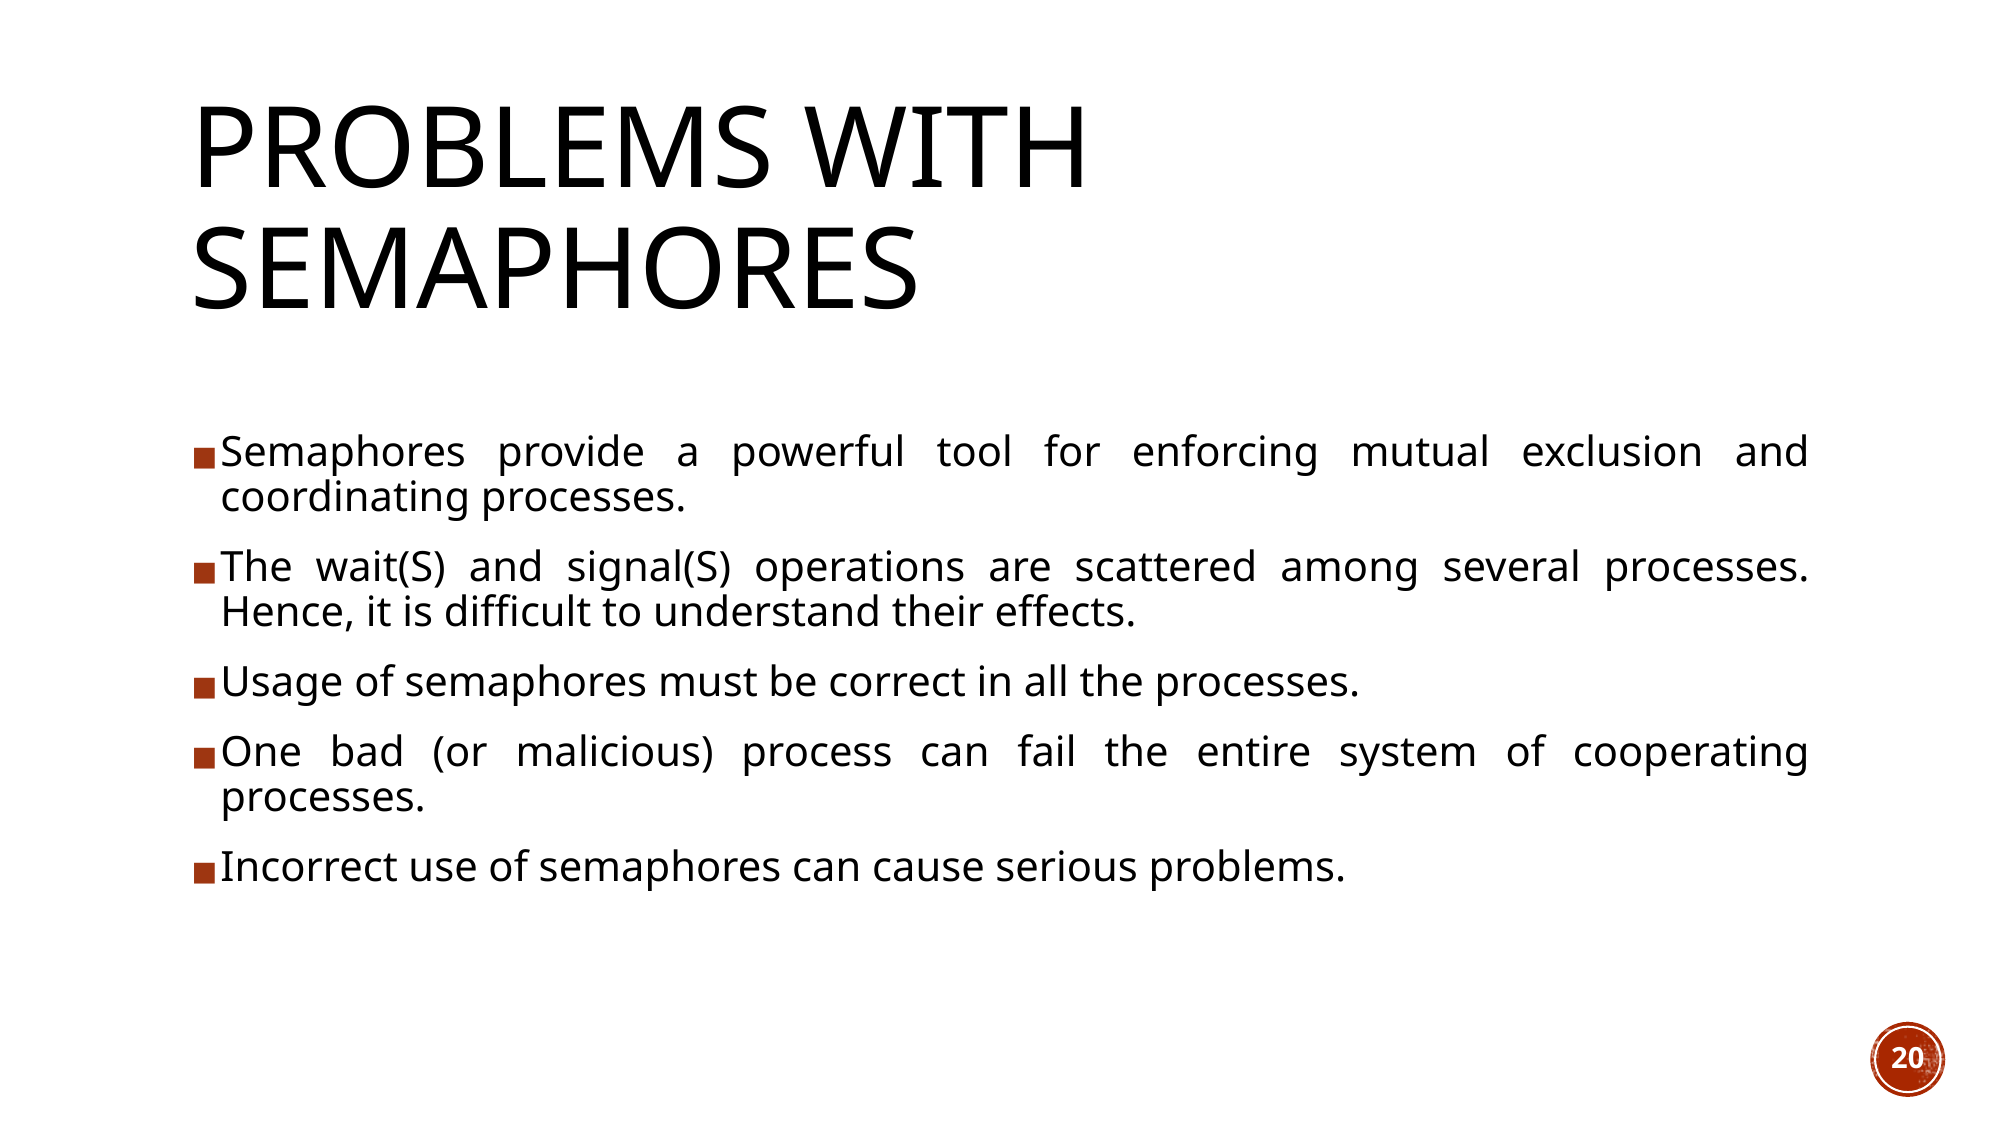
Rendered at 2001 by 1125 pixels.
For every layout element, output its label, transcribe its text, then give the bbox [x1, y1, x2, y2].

title PROBLEMS WITH SEMAPHORES [175, 79, 1826, 344]
slide_number 20 [1855, 1028, 1961, 1089]
list Semaphores provide a powerful tool for enforcing mutual exclusion and coordinating processes. The wait(S) and signal(S) operations are scattered among several processes. Hence, it is difficult to understand their effects. Usage of semaphores must be correct in all the processes. One bad (or malicious) process can fail the entire system of cooperating processes. Incorrect use of semaphores can cause serious problems. [175, 348, 1826, 1013]
picture [1884, 1089, 1931, 1097]
picture [1887, 1021, 1929, 1028]
